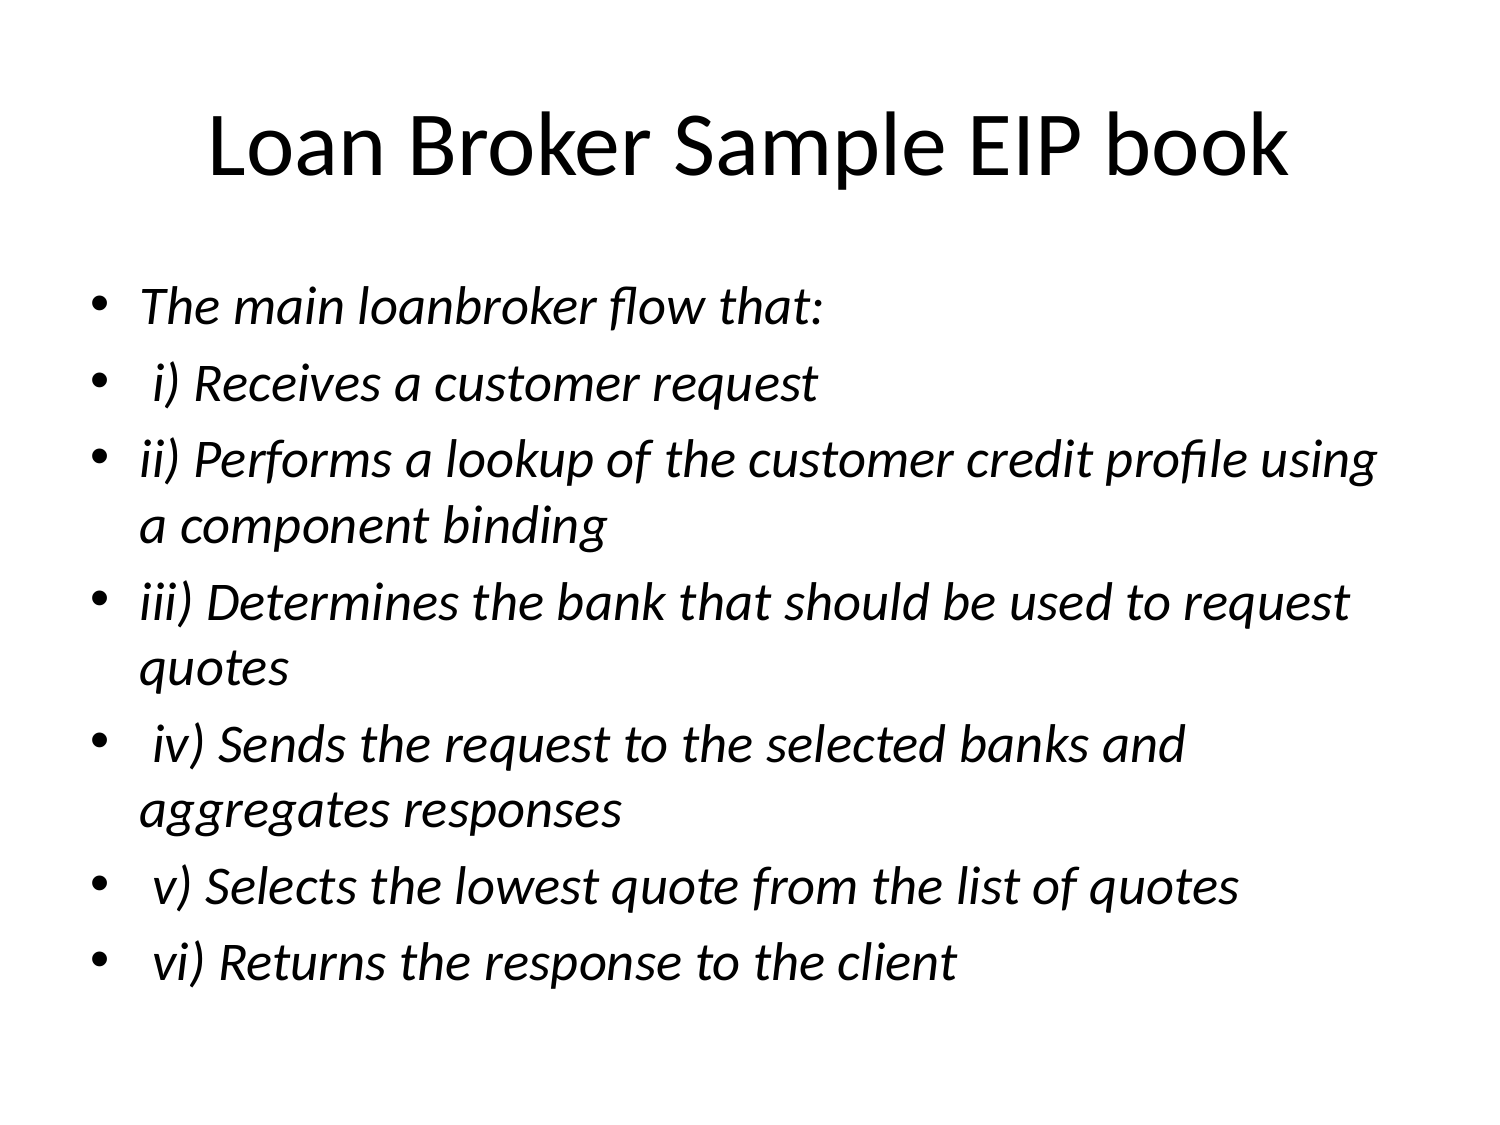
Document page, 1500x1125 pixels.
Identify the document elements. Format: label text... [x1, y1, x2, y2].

list The main loanbroker flow that: i) Receives a customer request ii) Performs a lookup of the customer credit profile using a component binding iii) Determines the bank that should be used to request quotes iv) Sends the request to the selected banks and aggregates responses v) Selects the lowest quote from the list of quotes vi) Returns the response to the client [75, 262, 1425, 1005]
title Loan Broker Sample EIP book [75, 45, 1425, 233]
